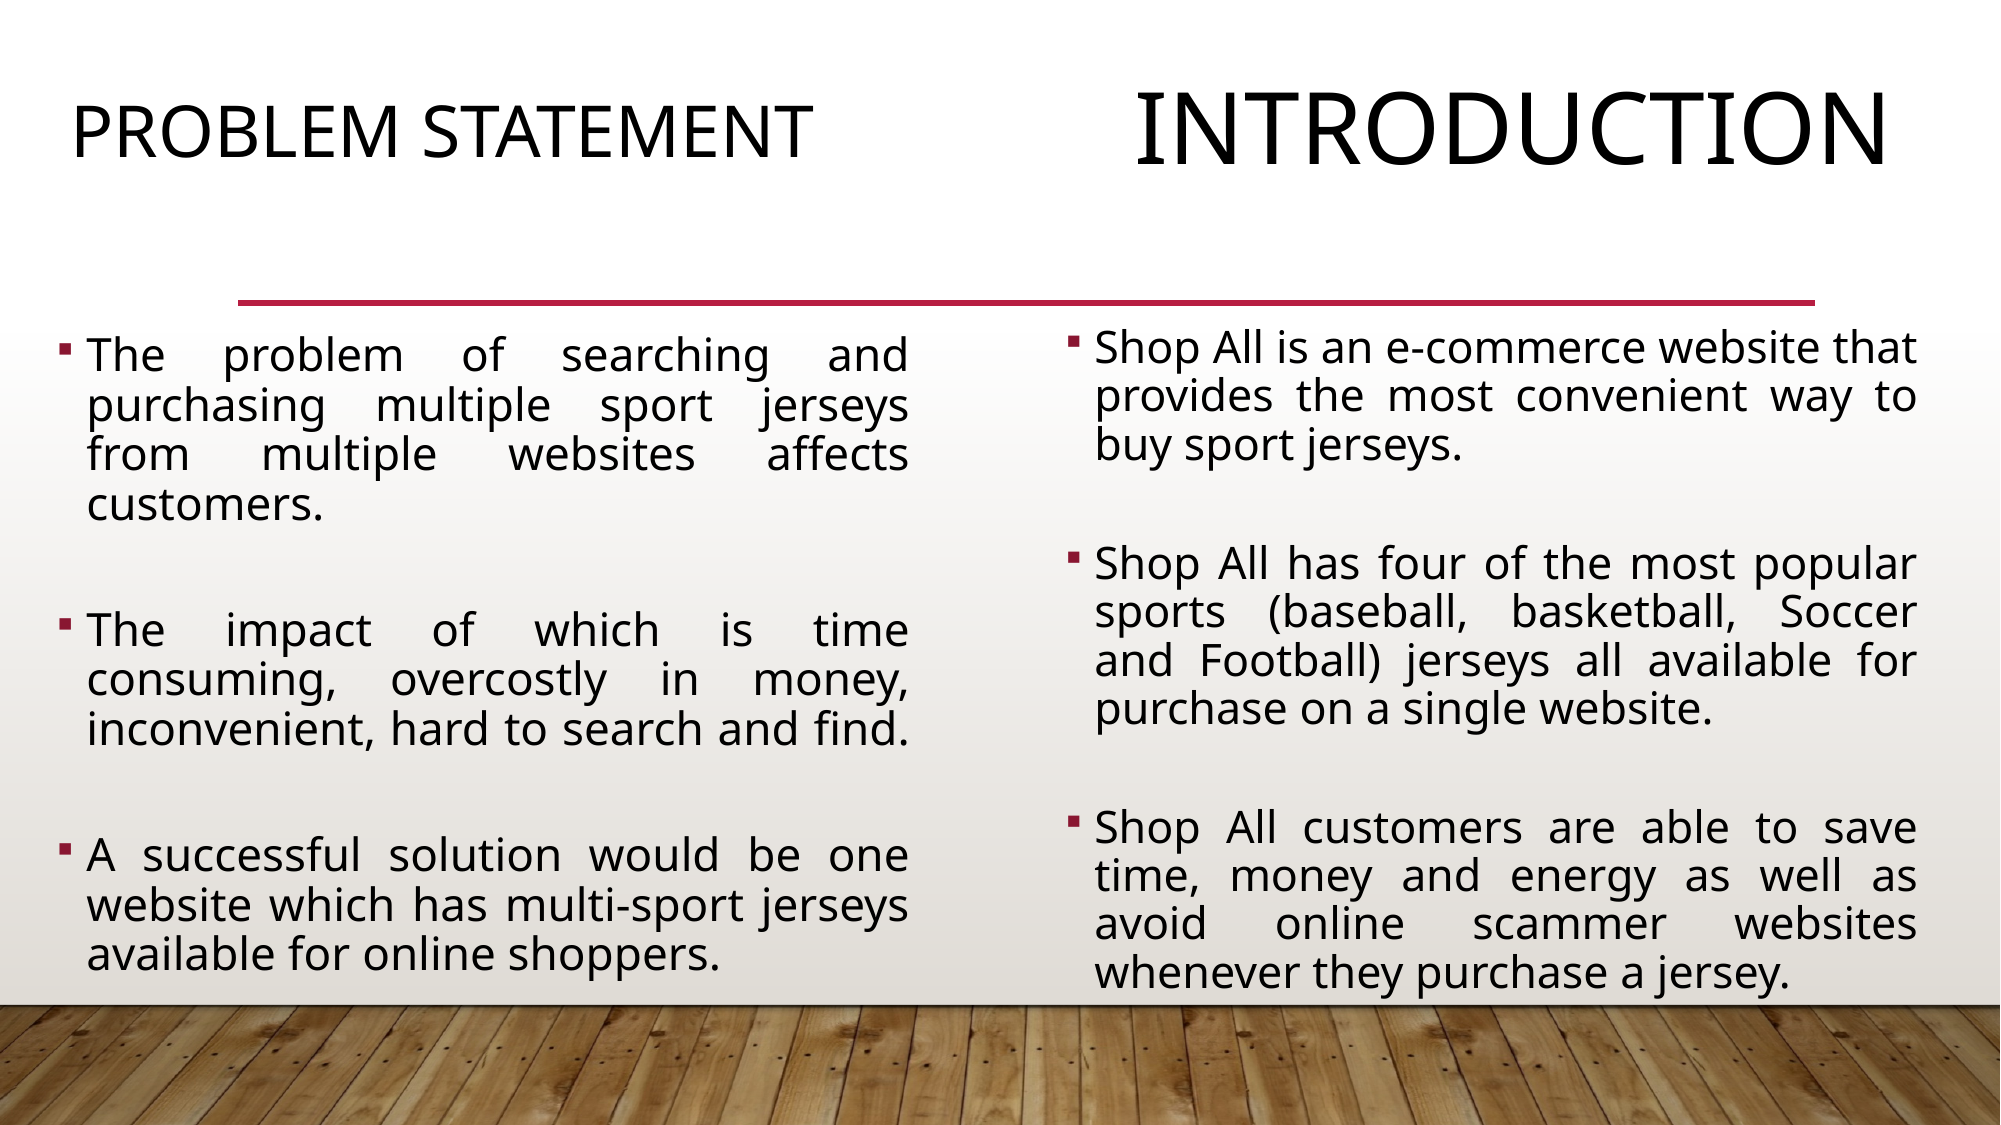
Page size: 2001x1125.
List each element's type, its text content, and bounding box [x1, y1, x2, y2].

picture [0, 1005, 2000, 1125]
text_box Shop All is an e-commerce website that provides the most convenient way to buy sport jerseys. Shop All has four of the most popular sports (baseball, basketball, Soccer and Football) jerseys all available for purchase on a single website. Shop All customers are able to save time, money and energy as well as avoid online scammer websites whenever they purchase a jersey. [1050, 317, 1934, 1010]
title Problem Statement [55, 88, 926, 239]
text_box Introduction [1119, 0, 2000, 265]
text_box The problem of searching and purchasing multiple sport jerseys from multiple websites affects customers. The impact of which is time consuming, overcostly in money, inconvenient, hard to search and find. A successful solution would be one website which has multi-sport jerseys available for online shoppers. [41, 324, 926, 1069]
